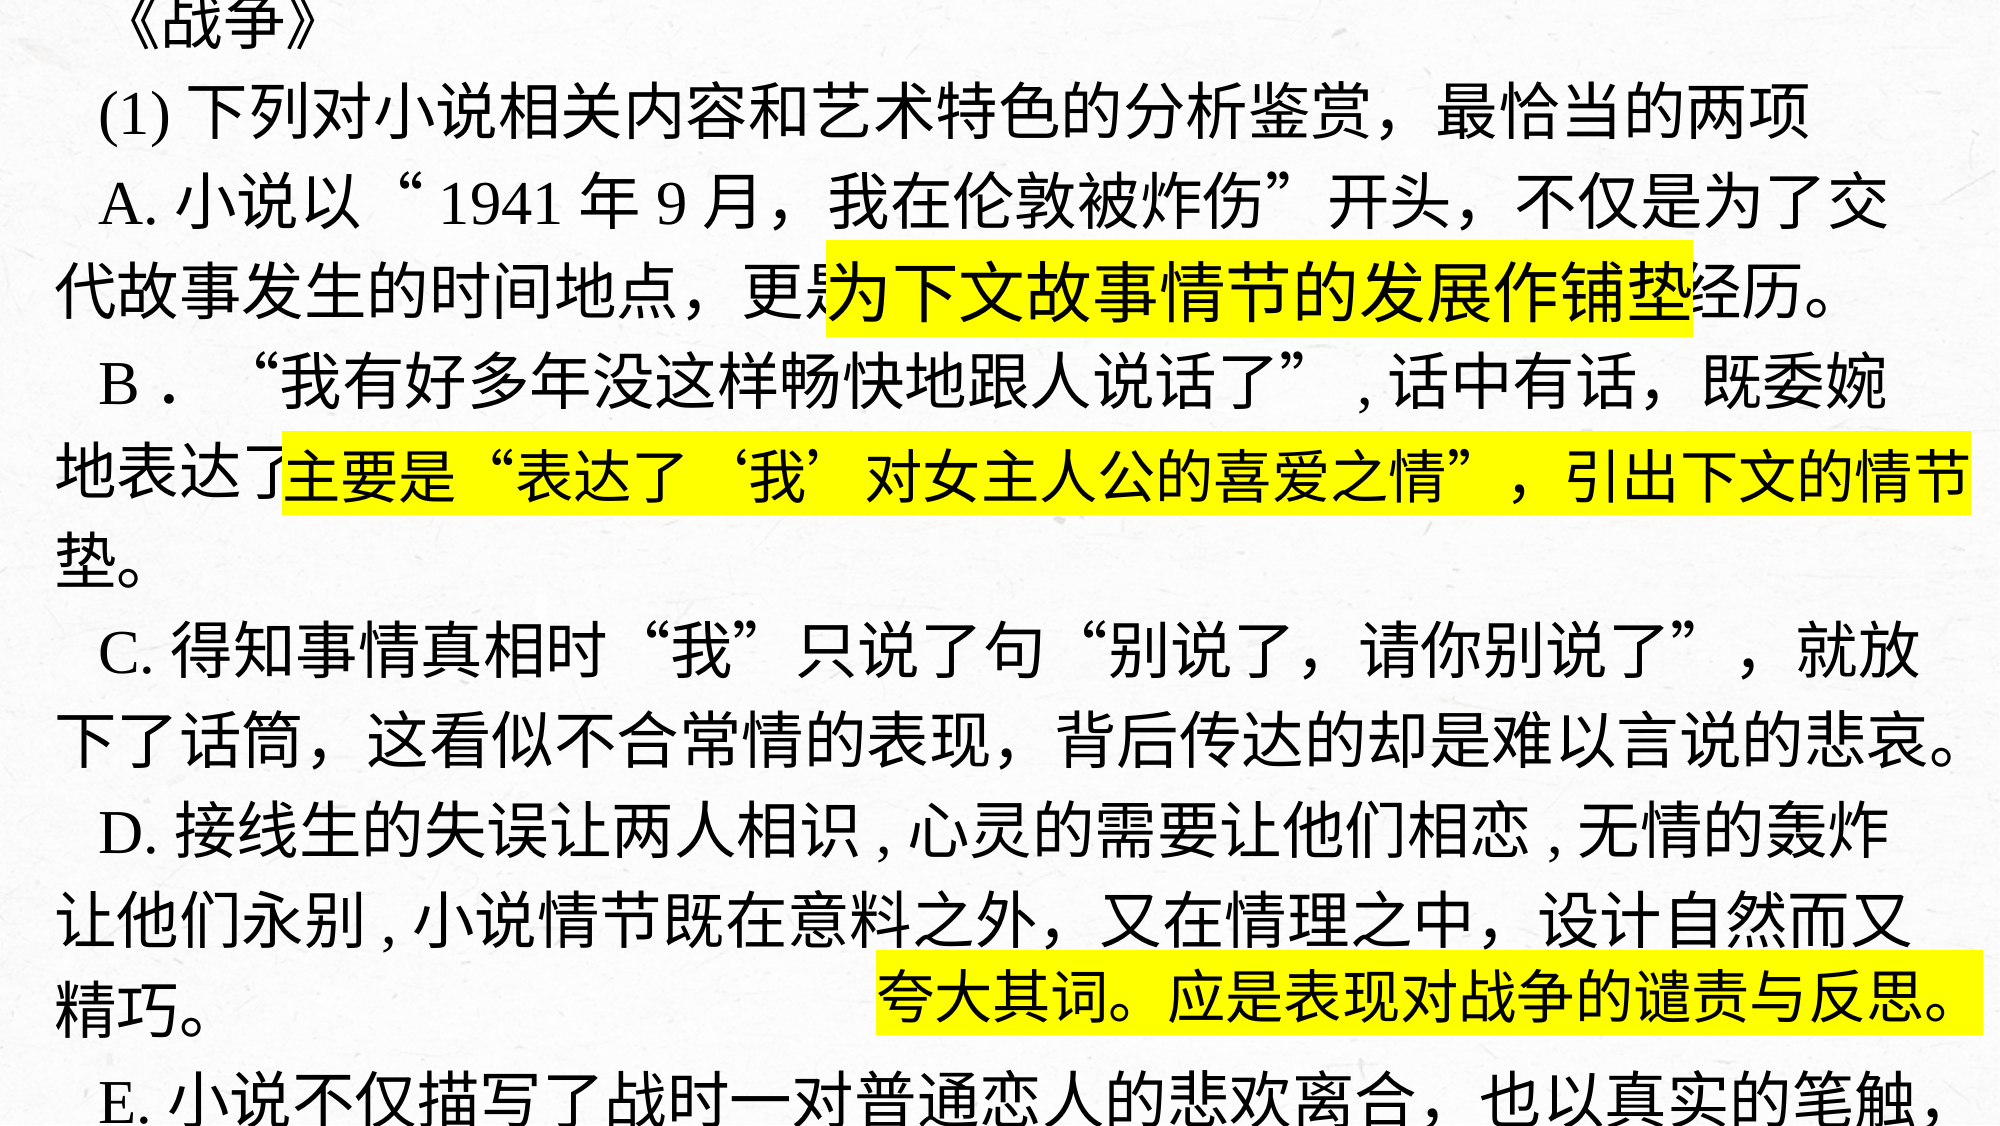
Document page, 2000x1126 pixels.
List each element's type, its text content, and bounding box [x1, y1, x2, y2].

text_box 夸大其词。应是表现对战争的谴责与反思。 [817, 952, 2000, 1038]
text_box 为下文故事情节的发展作铺垫 [810, 243, 1768, 339]
text_box 《战争》 (1)下列对小说相关内容和艺术特色的分析鉴赏，最恰当的两项 A.小说以“1941年9月，我在伦敦被炸伤”开头，不仅是为了交代故事发生的时间地点，更是为了强调这是作者的一段亲身经历。 B．“我有好多年没这样畅快地跟人说话了”,话中有话，既委婉地表达了“我”对女主人公的喜爱之情，又为两人进一步交往作了铺垫。 C.得知事情真相时“我”只说了句“别说了，请你别说了”，就放下了话筒，这看似不合常情的表现，背后传达的却是难以言说的悲哀。 D.接线生的失误让两人相识,心灵的需要让他们相恋,无情的轰炸让他们永别,小说情节既在意料之外，又在情理之中，设计自然而又精巧。 E.小说不仅描写了战时一对普通恋人的悲欢离合，也以真实的笔触，描绘了一幅世界反法西斯战争的历史画卷，表现了民众的必胜信念。 [39, 0, 1960, 1126]
text_box 主要是“表达了‘我’对女主人公的喜爱之情”，引出下文的情节 [267, 432, 2000, 518]
